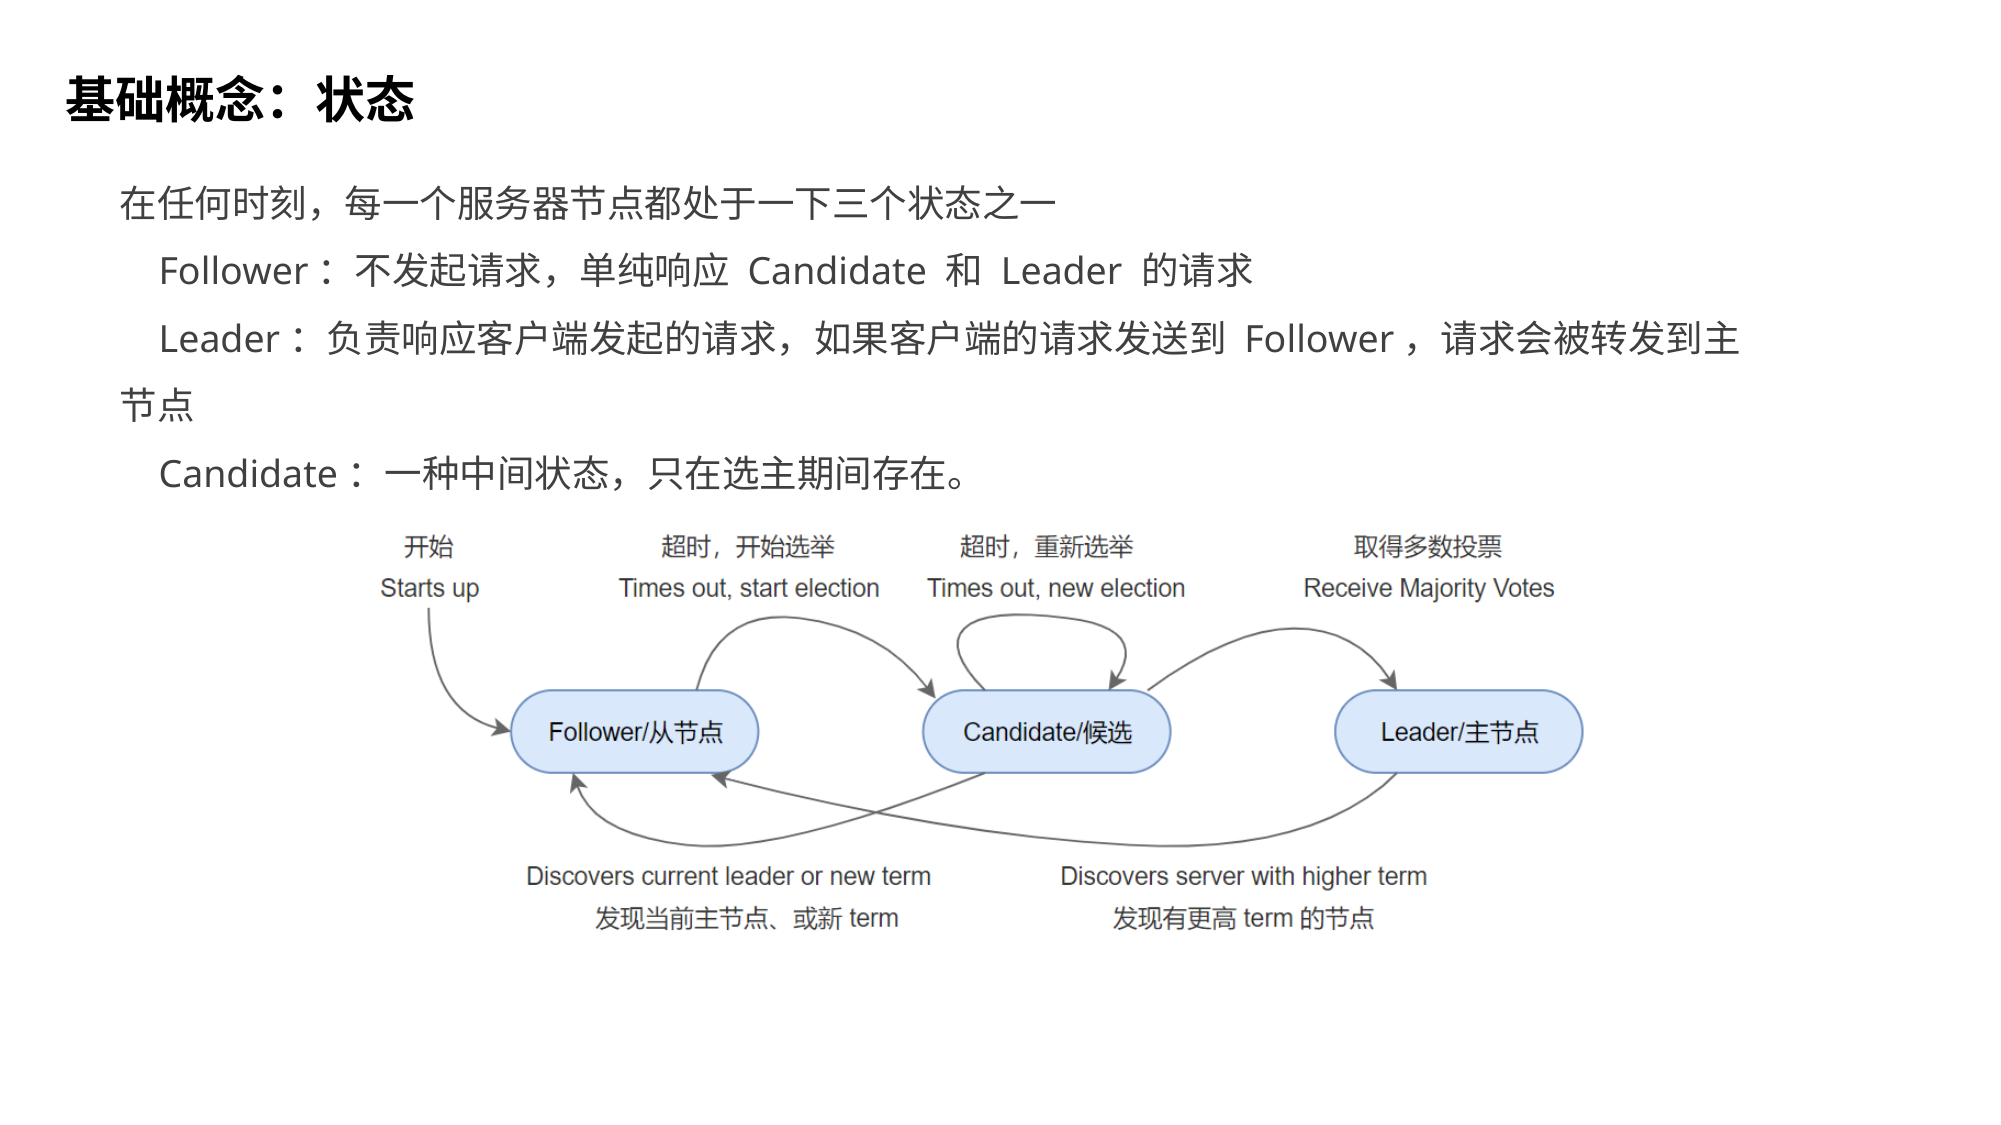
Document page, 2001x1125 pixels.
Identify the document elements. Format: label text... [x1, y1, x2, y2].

text_box 在任何时刻，每一个服务器节点都处于一下三个状态之一 Follower：不发起请求，单纯响应 Candidate 和 Leader 的请求 Leader：负责响应客户端发起的请求，如果客户端的请求发送到 Follower，请求会被转发到主节点 Candidate：一种中间状态，只在选主期间存在。 [104, 149, 1790, 502]
picture [366, 510, 1633, 940]
text_box 基础概念：状态 [50, 61, 551, 136]
